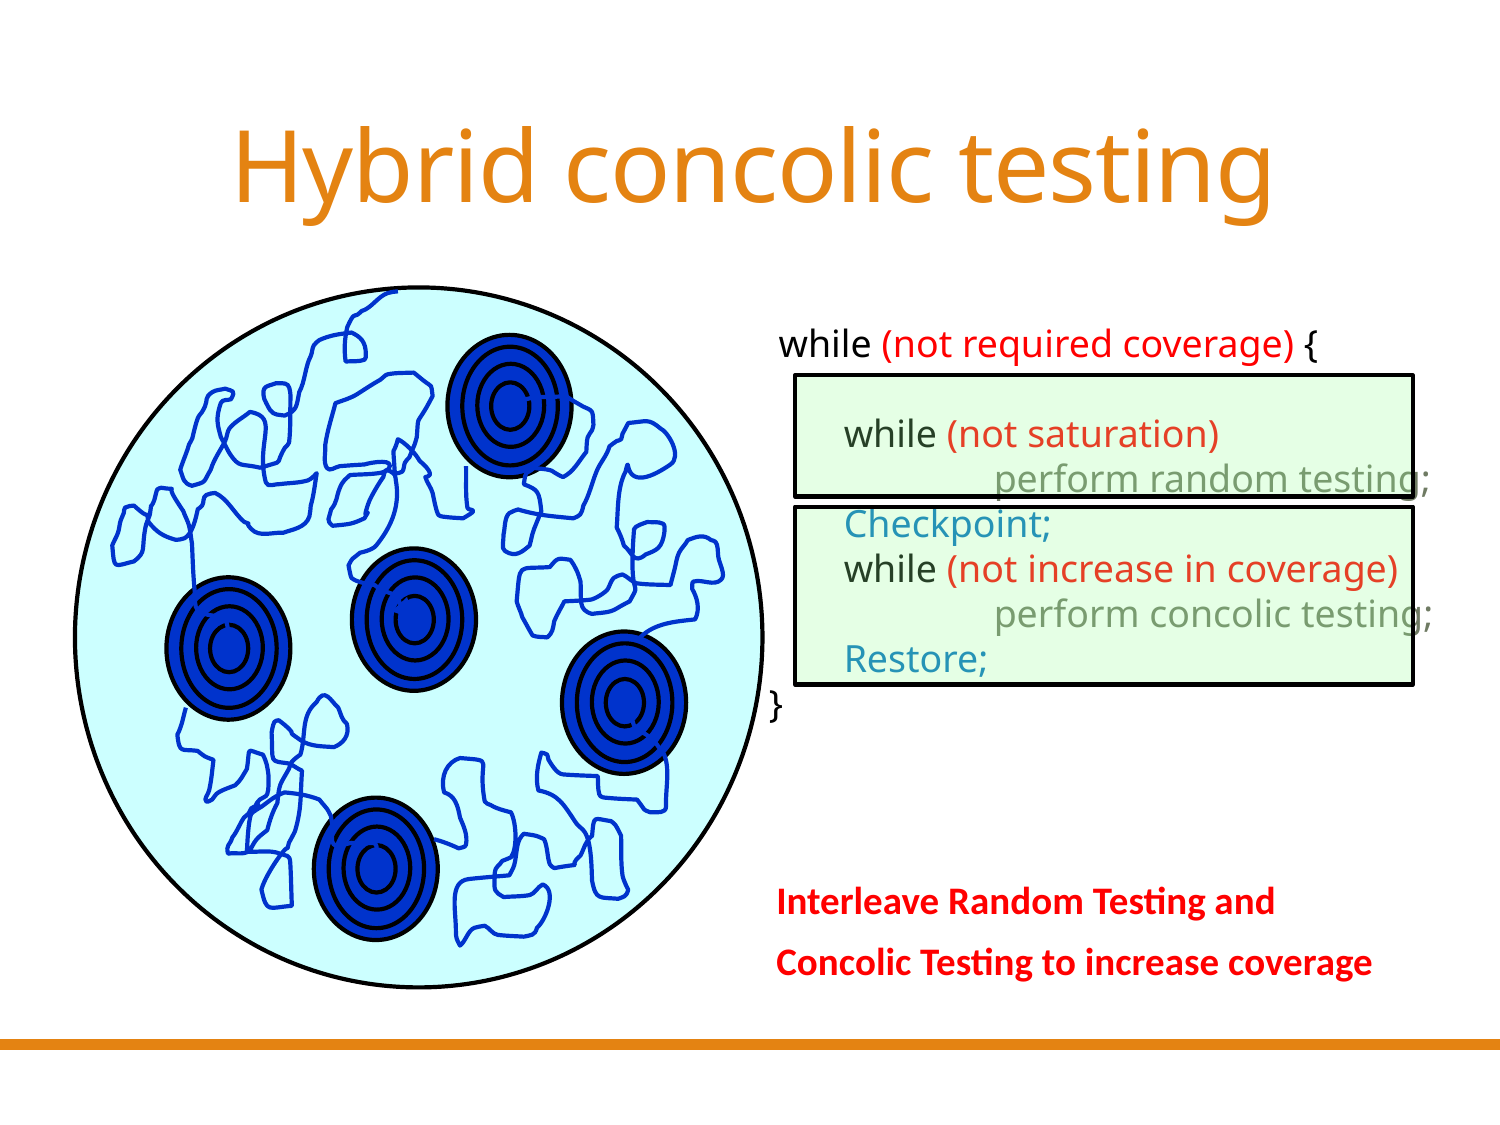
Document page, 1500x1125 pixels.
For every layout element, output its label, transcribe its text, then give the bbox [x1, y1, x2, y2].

text_box [795, 506, 1413, 685]
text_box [561, 630, 687, 775]
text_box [351, 547, 477, 692]
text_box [446, 334, 573, 478]
text_box [324, 372, 474, 544]
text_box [313, 797, 439, 941]
title Hybrid concolic testing [135, 75, 1373, 231]
text_box [442, 752, 629, 946]
text_box while (not required coverage) { while (not saturation) perform random testing; Checkpoint; while (not increase in coverage) perform concolic testing; Restore; } [753, 312, 1449, 733]
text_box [165, 576, 291, 721]
list Interleave Random Testing and Concolic Testing to increase coverage [762, 877, 1500, 990]
text_box [502, 421, 723, 638]
text_box [74, 287, 753, 988]
text_box [795, 375, 1413, 497]
text_box [582, 405, 594, 458]
text_box [598, 782, 668, 813]
text_box [177, 695, 348, 908]
text_box [112, 291, 398, 573]
